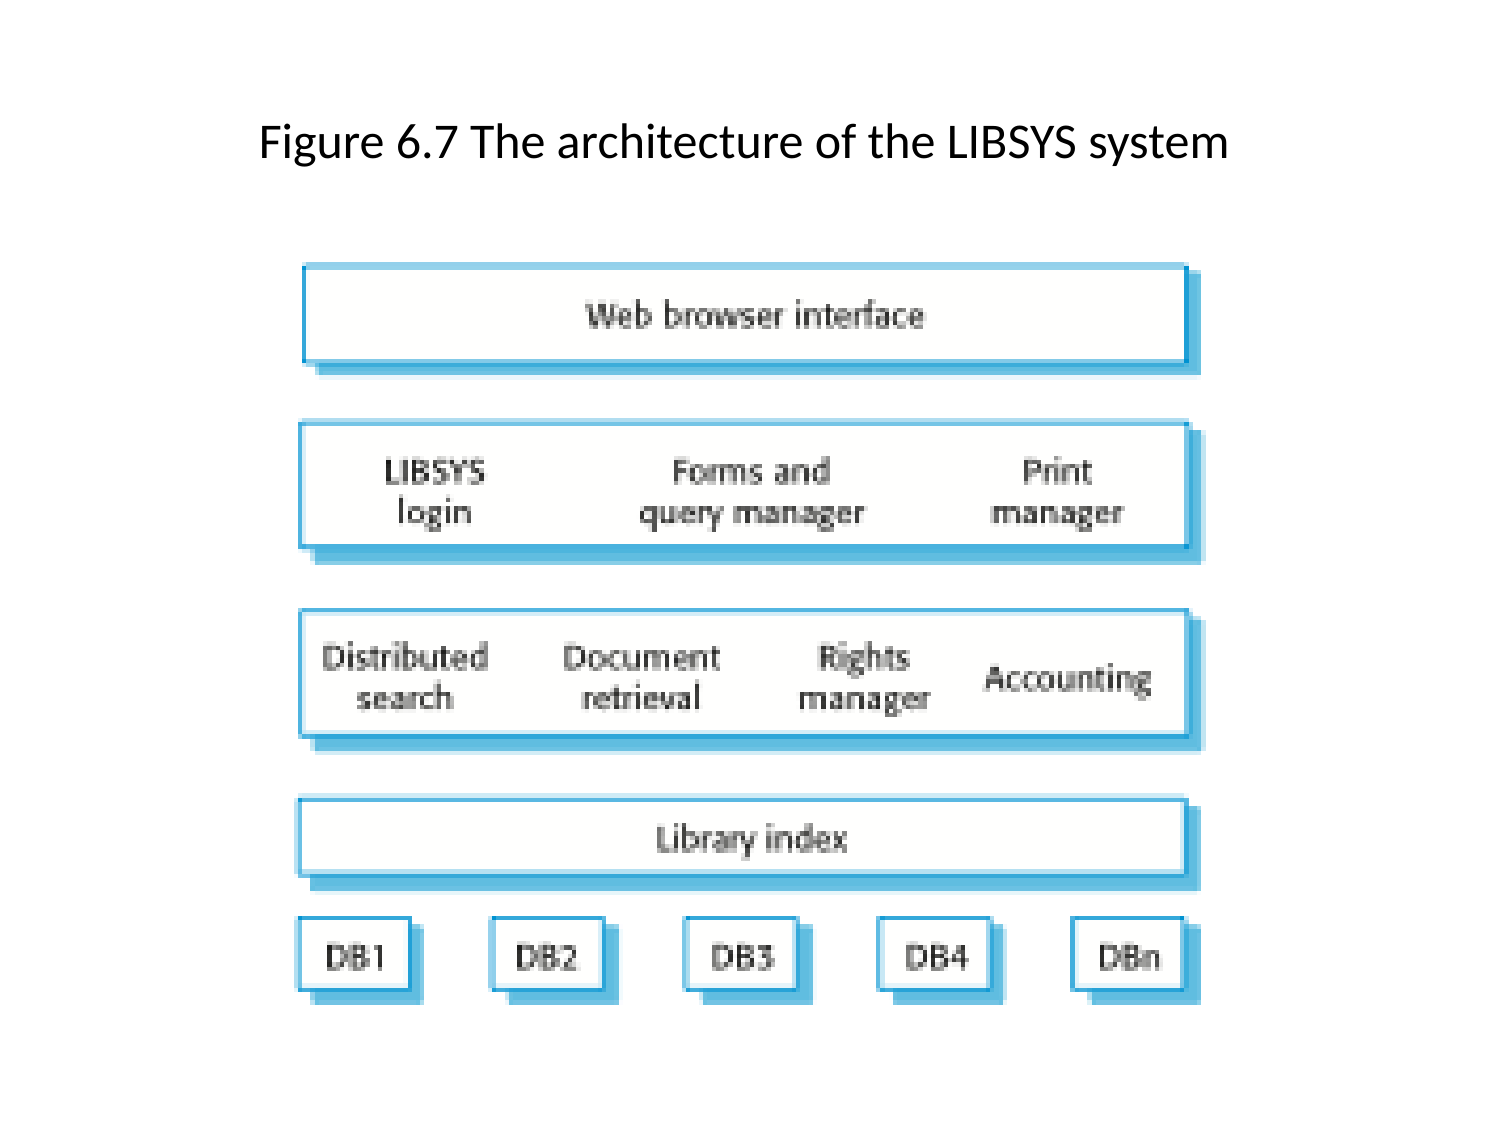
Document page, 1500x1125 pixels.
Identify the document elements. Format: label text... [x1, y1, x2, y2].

title Figure 6.7 The architecture of the LIBSYS system [75, 45, 1425, 233]
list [74, 262, 1426, 1006]
